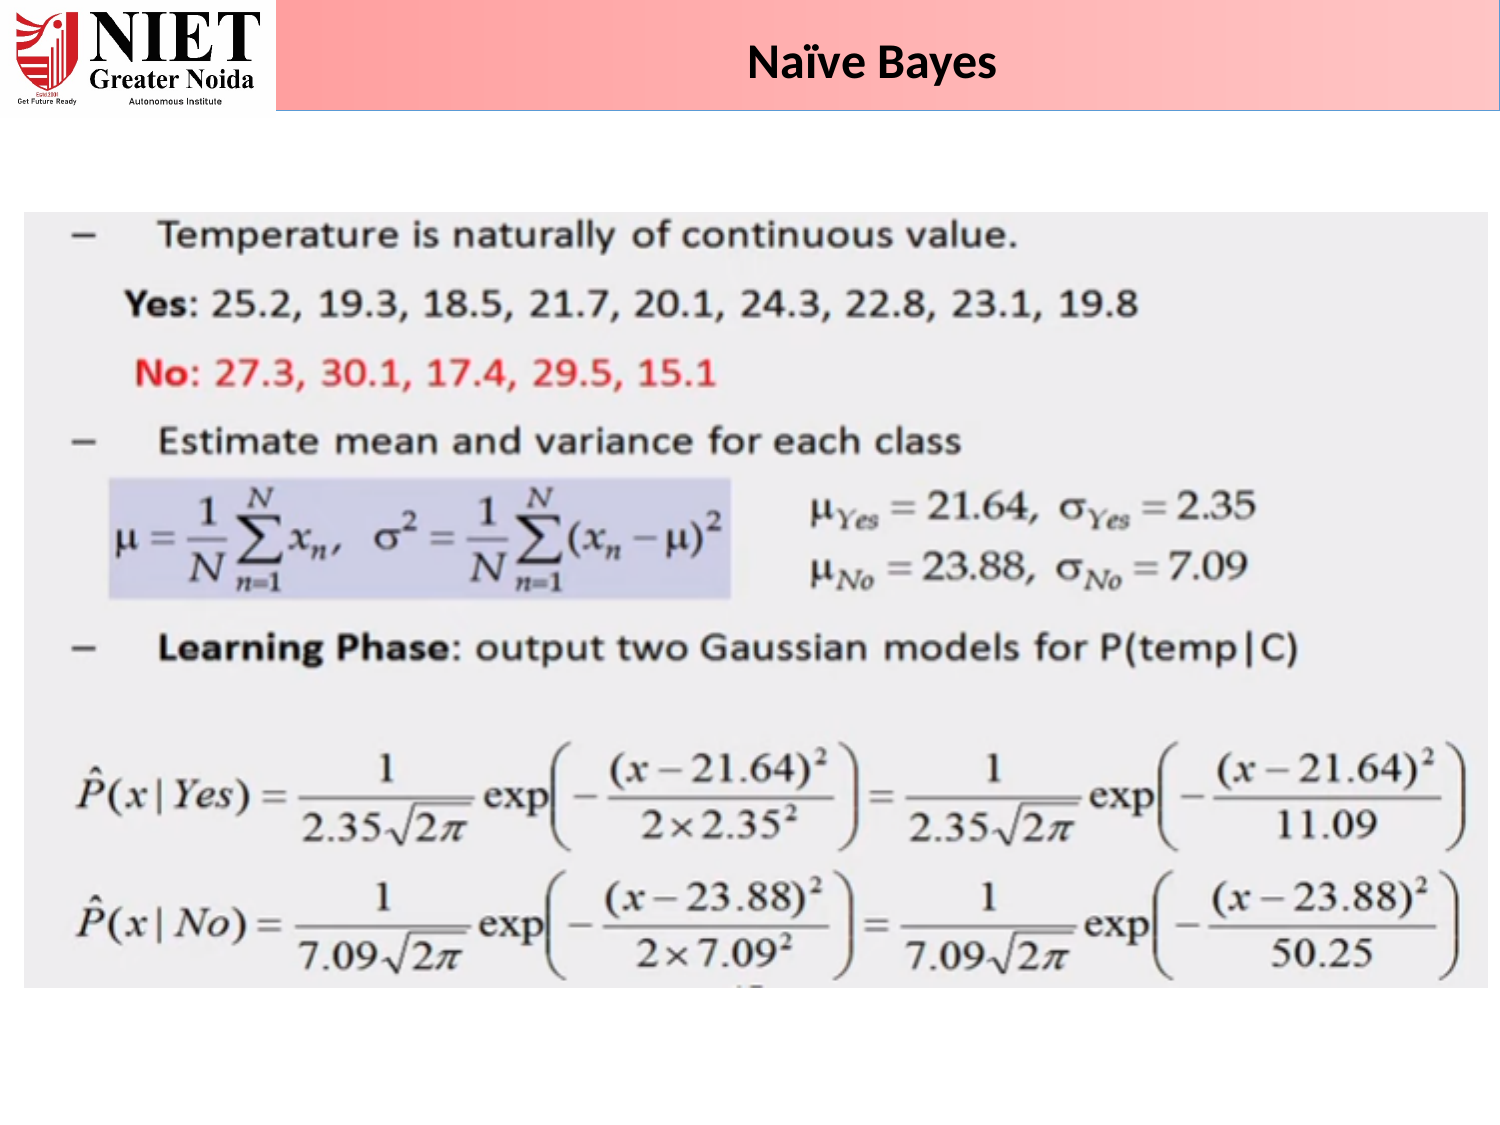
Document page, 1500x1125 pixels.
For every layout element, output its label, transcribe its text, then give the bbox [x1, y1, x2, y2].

picture [0, 0, 276, 118]
text_box Naïve Bayes [345, 10, 1400, 107]
picture [24, 212, 1488, 988]
